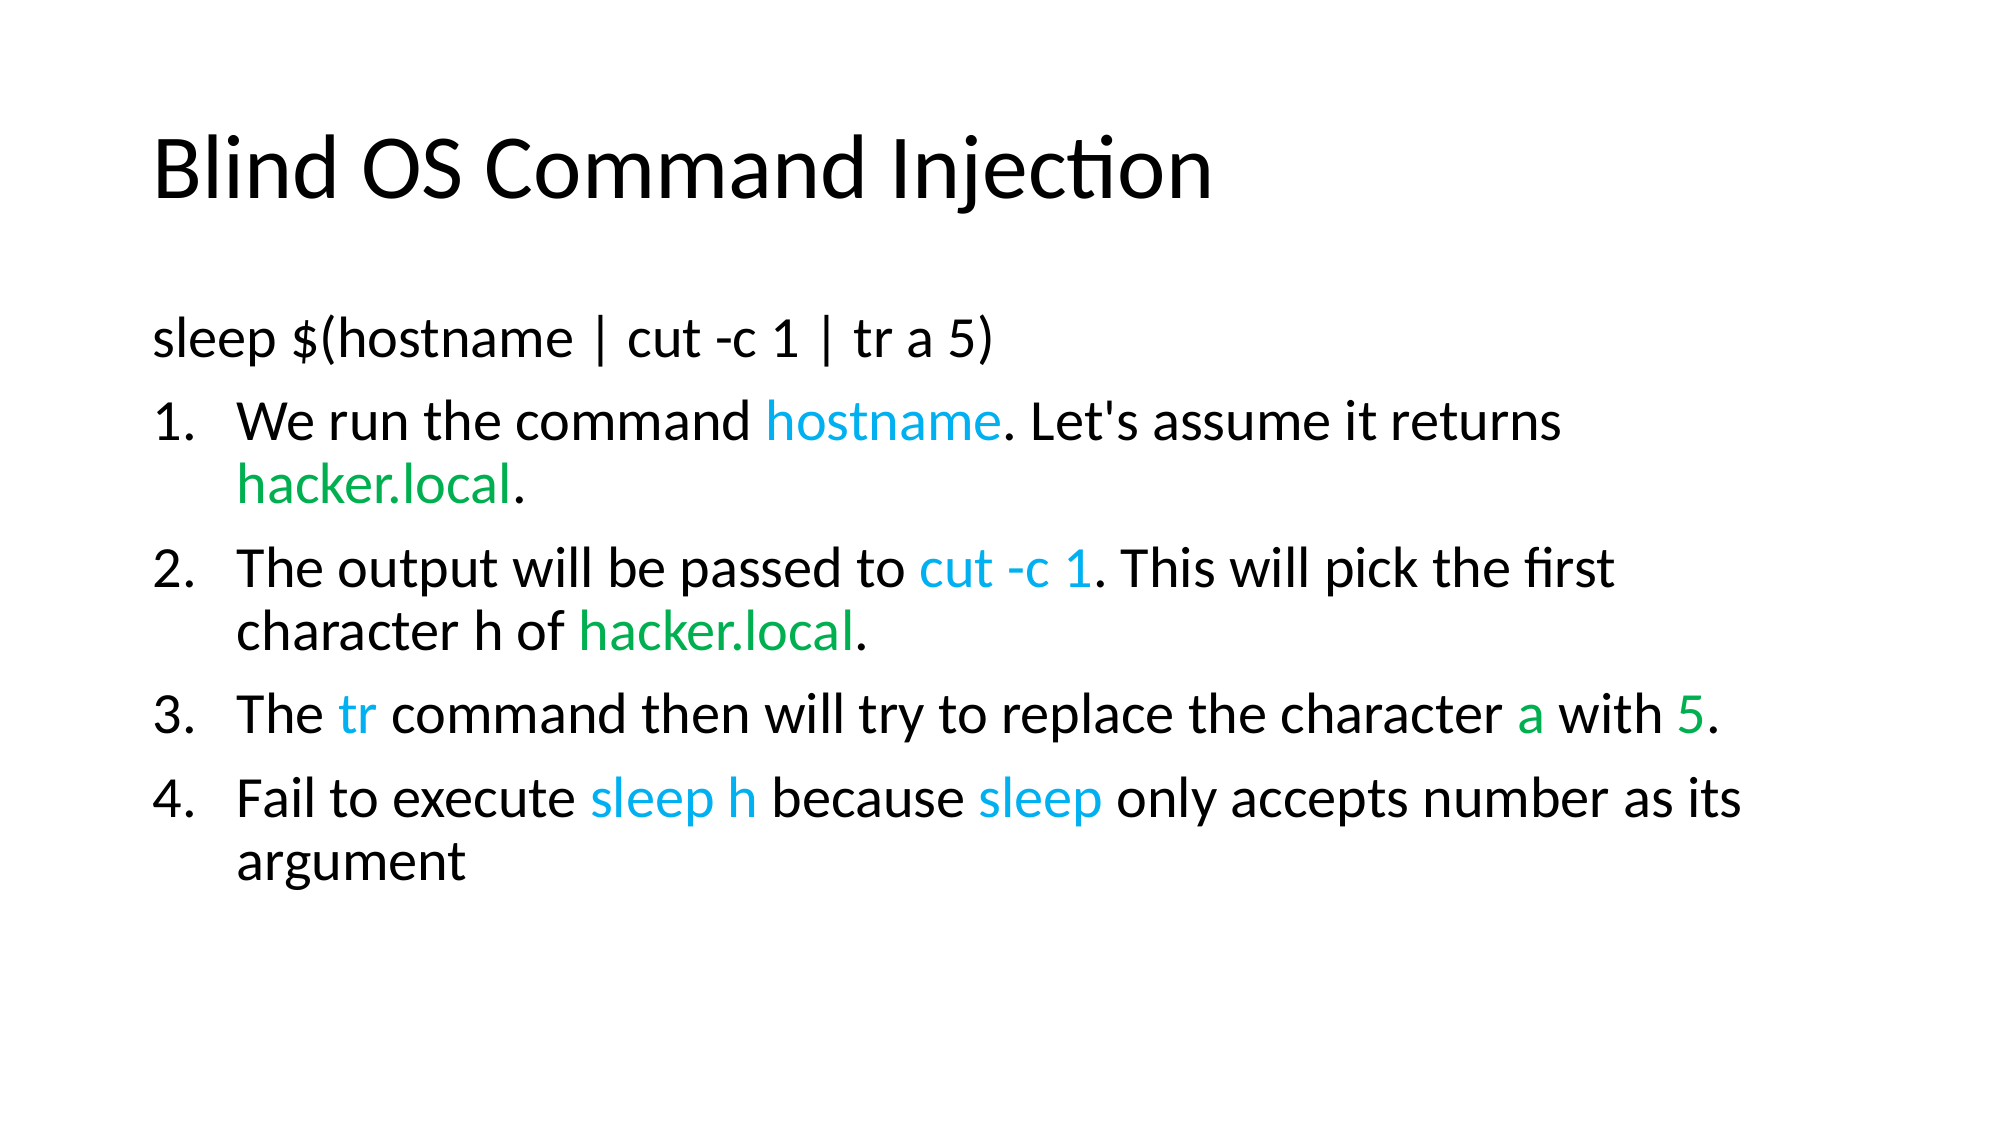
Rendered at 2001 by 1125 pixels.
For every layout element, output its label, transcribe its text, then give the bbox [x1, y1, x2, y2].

title Blind OS Command Injection [137, 59, 1863, 278]
list sleep $(hostname | cut -c 1 | tr a 5) We run the command hostname. Let's assume it returns hacker.local. The output will be passed to cut -c 1. This will pick the first character h of hacker.local. The tr command then will try to replace the character a with 5. Fail to execute sleep h because sleep only accepts number as its argument [137, 299, 1863, 1014]
